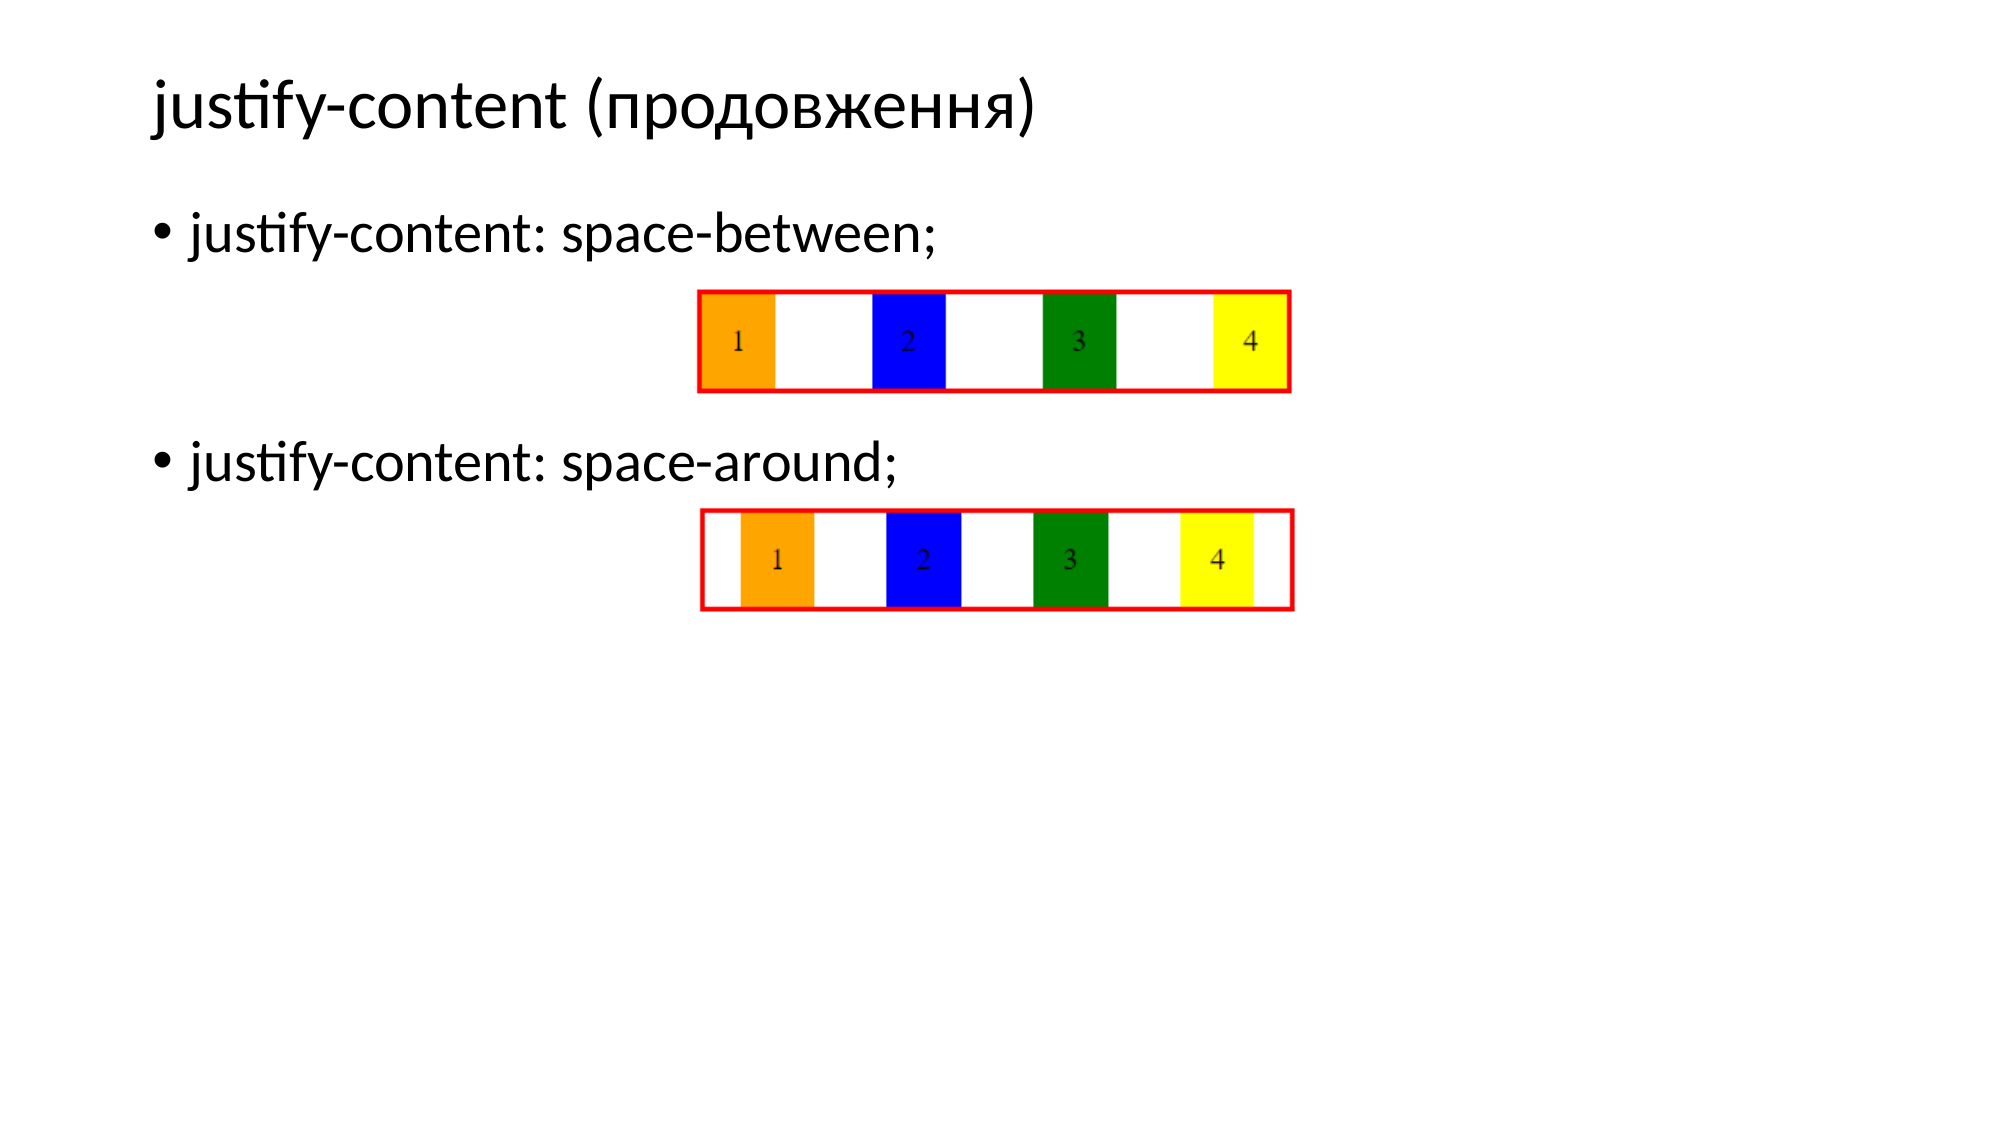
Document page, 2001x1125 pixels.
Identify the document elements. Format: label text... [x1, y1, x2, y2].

picture [691, 495, 1309, 630]
text_box justify-content: space-around; [137, 424, 1863, 516]
list justify-content: space-between; [137, 195, 1863, 287]
picture [688, 282, 1306, 403]
title justify-content (продовження) [137, 59, 1863, 152]
